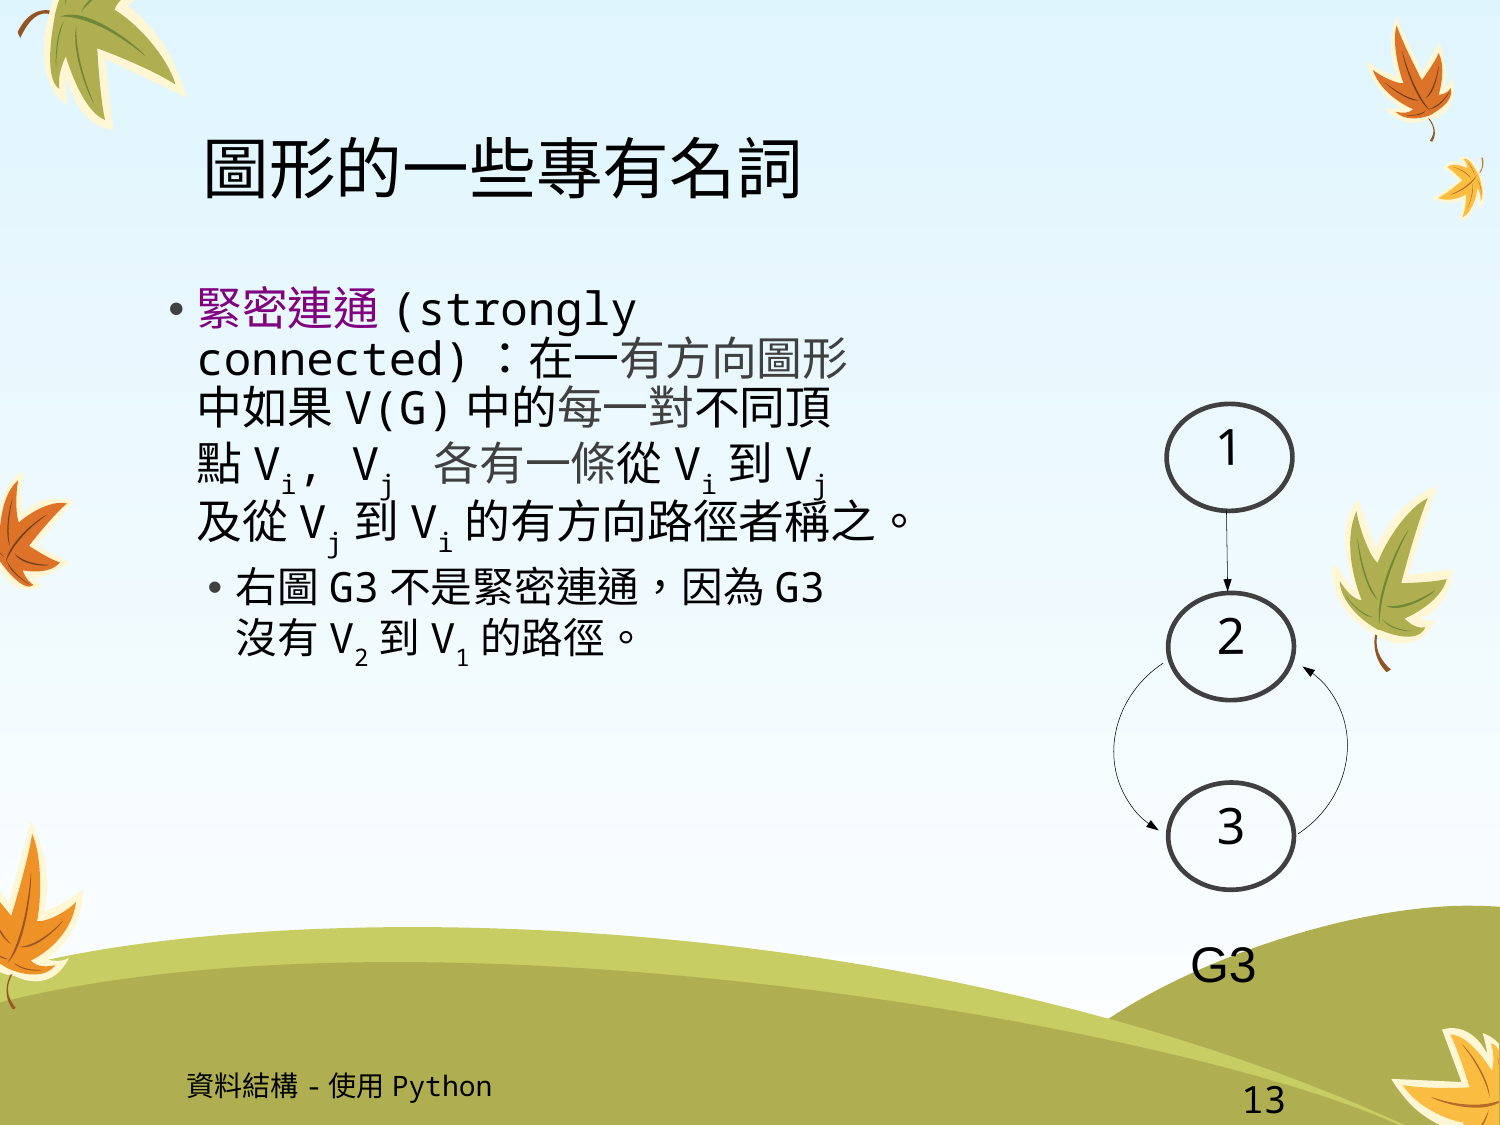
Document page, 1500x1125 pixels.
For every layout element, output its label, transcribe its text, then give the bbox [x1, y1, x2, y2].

text_box 1 [1166, 403, 1293, 511]
text_box [1113, 662, 1217, 831]
text_box [1223, 510, 1232, 592]
list 緊密連通(strongly connected)：在一有方向圖形中如果V(G)中的每一對不同頂點Vi, Vj 各有一條從Vi到Vj及從Vj到Vi的有方向路徑者稱之。 右圖G3不是緊密連通，因為G3沒有V2到V1的路徑。 [147, 278, 892, 1012]
text_box 2 [1168, 592, 1294, 701]
title 圖形的一些專有名詞 [187, 12, 1312, 216]
text_box 3 [1168, 782, 1294, 890]
slide_number 13 [1222, 1082, 1302, 1122]
text_box G3 [1175, 924, 1286, 1000]
footer 資料結構-使用Python [171, 1065, 1031, 1105]
text_box [1244, 666, 1348, 835]
